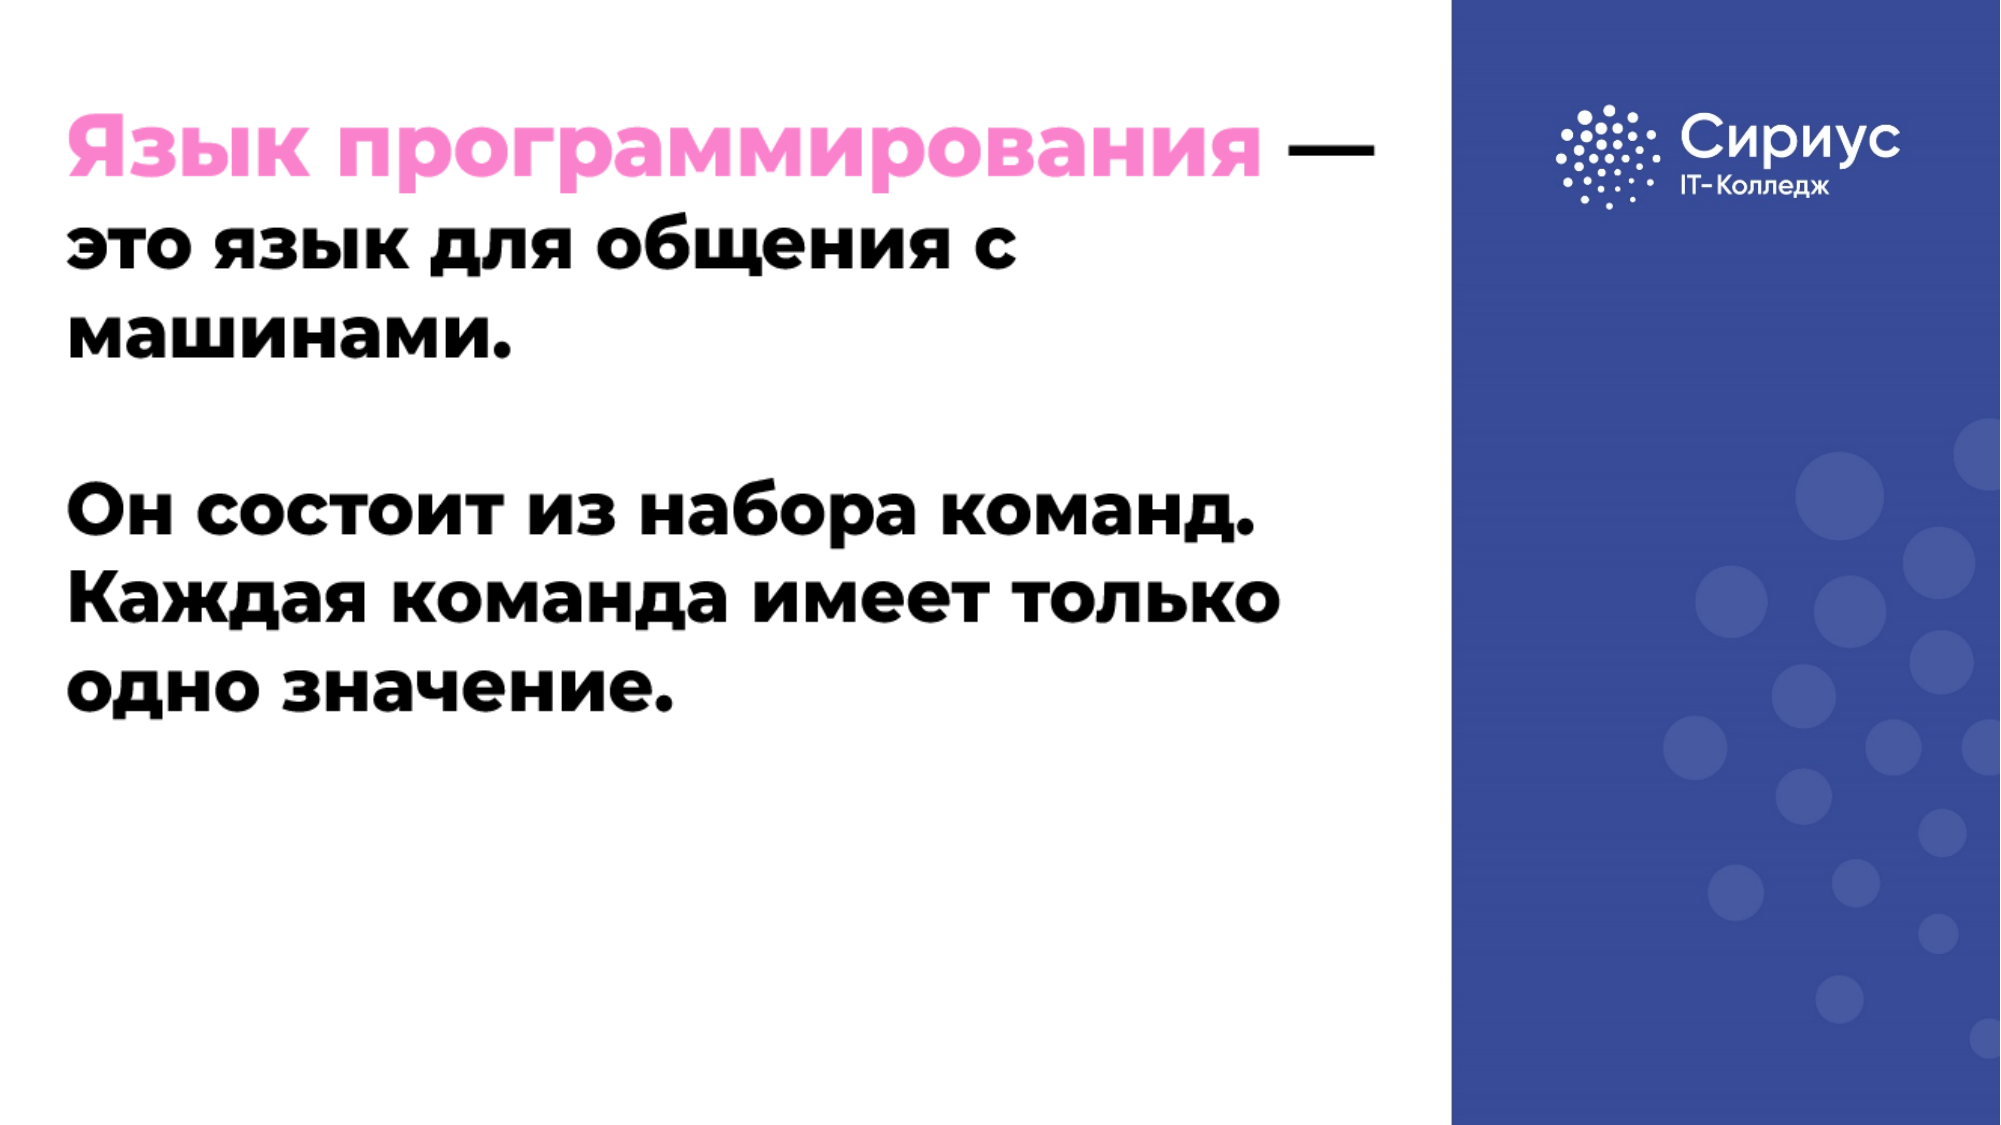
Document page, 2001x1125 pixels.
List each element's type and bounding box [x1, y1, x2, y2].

list [0, 0, 2000, 1125]
picture [0, 59, 1451, 824]
